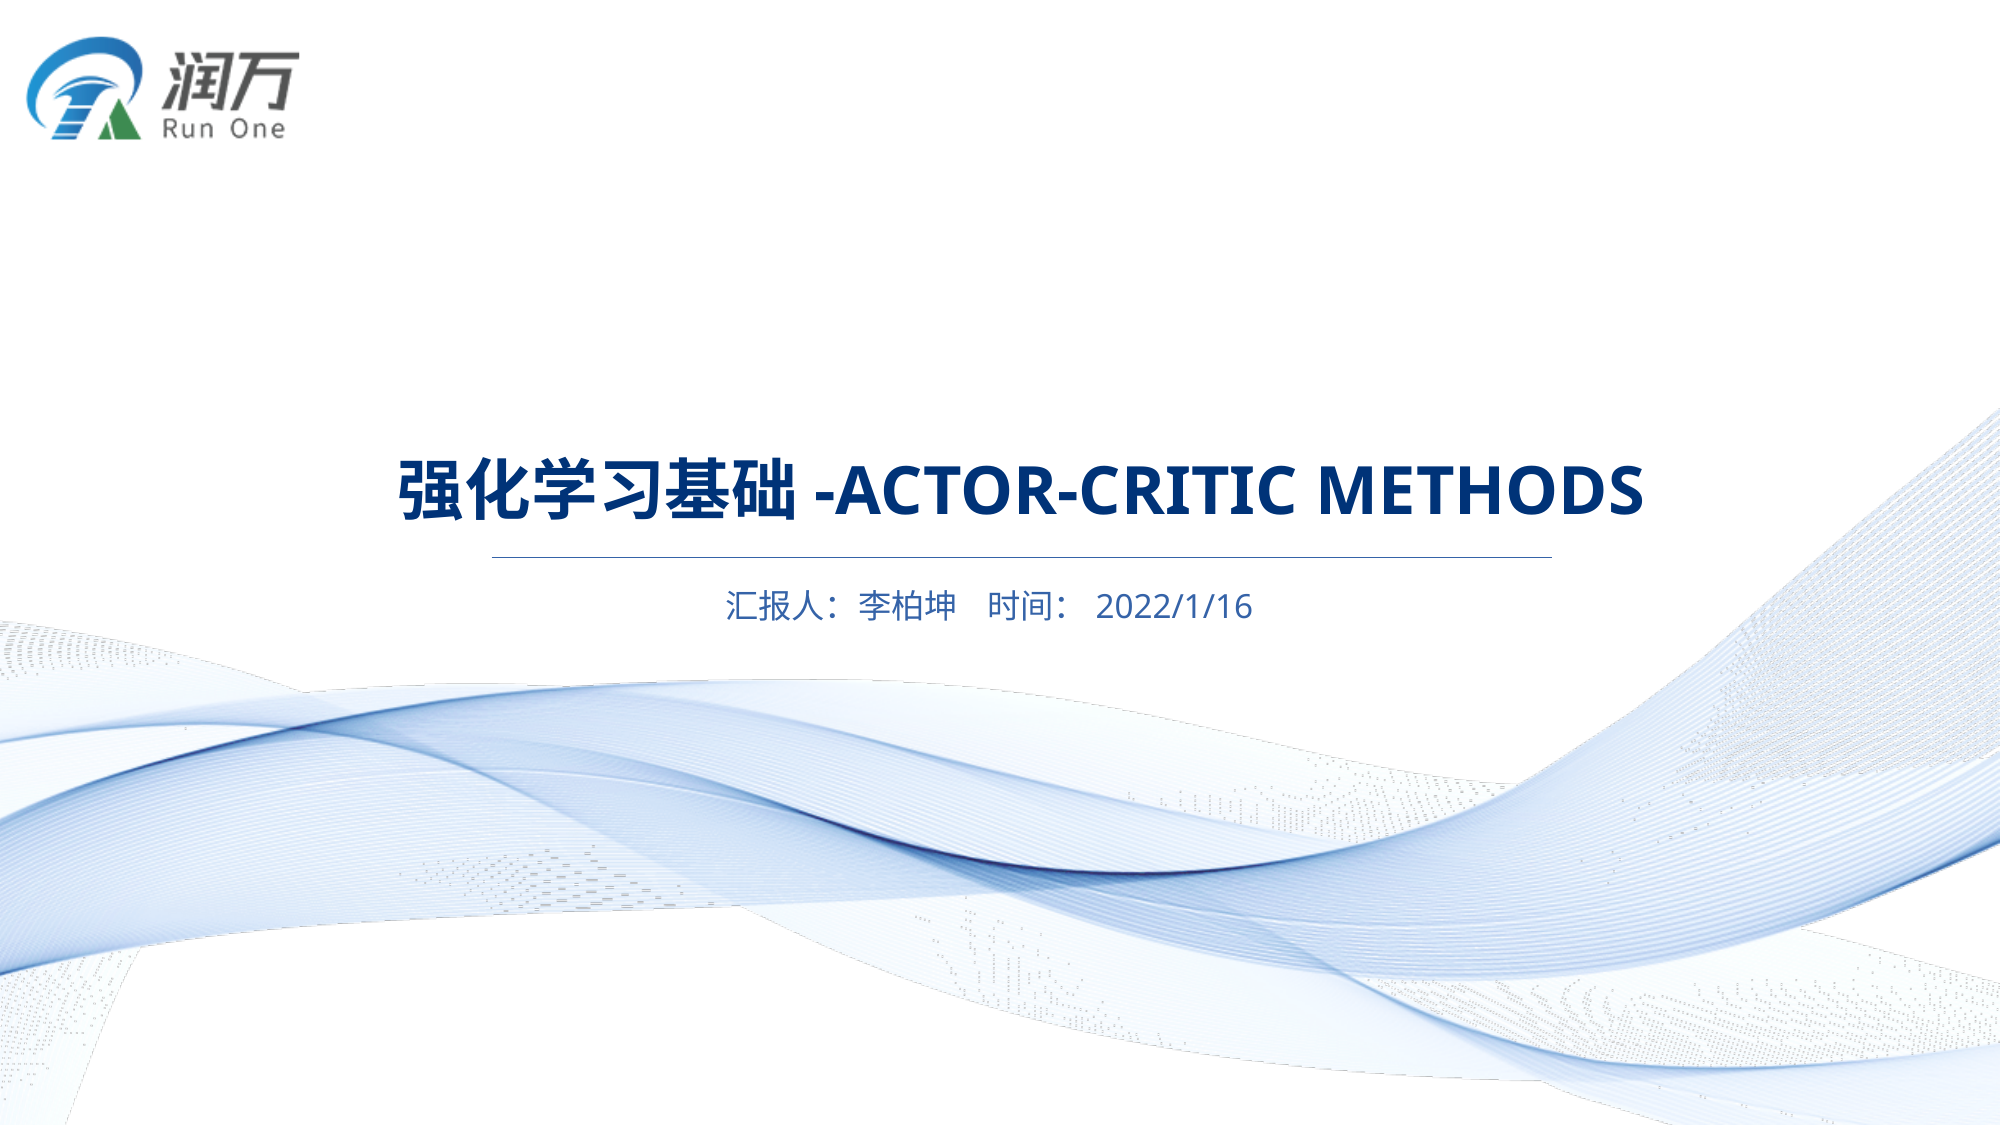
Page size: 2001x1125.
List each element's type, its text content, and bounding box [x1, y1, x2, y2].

text_box 汇报人：李柏坤 时间：2022/1/16 [649, 557, 1605, 633]
text_box 强化学习基础-Actor-Critic Methods [292, 440, 1751, 536]
picture [18, 0, 308, 192]
picture [0, 396, 2000, 1125]
